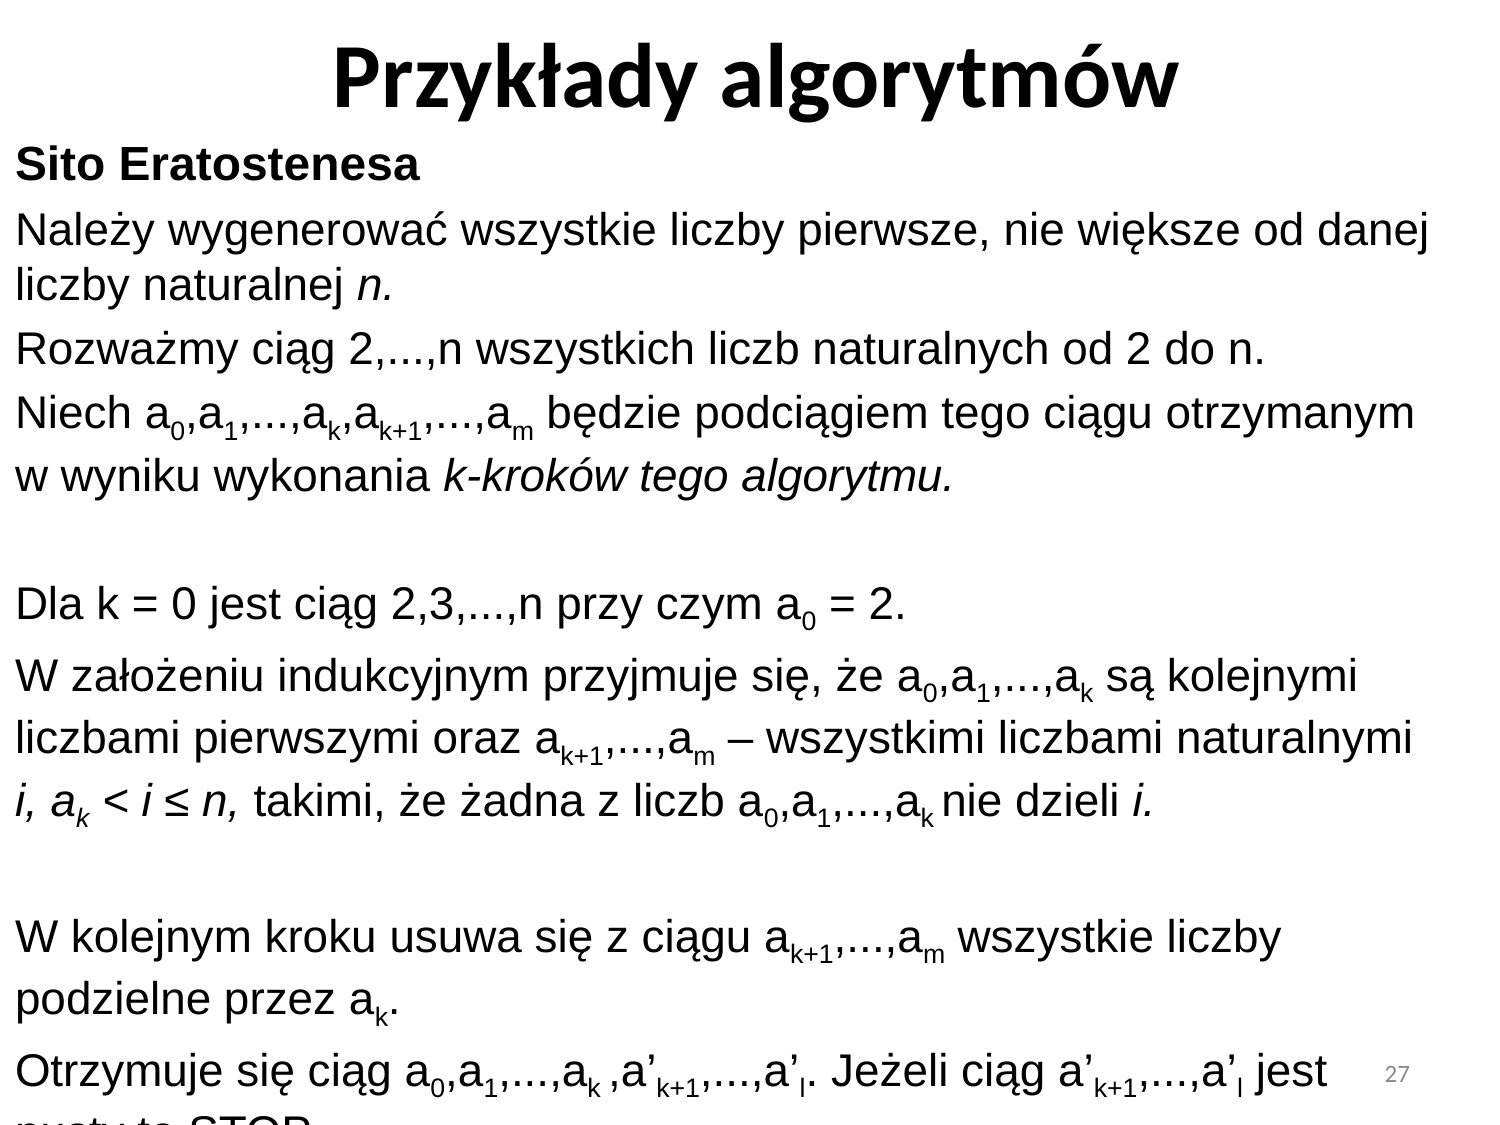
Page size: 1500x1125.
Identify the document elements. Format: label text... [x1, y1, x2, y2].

title Przykłady algorytmów [82, 0, 1432, 125]
list Sito Eratostenesa Należy wygenerować wszystkie liczby pierwsze, nie większe od danej liczby naturalnej n. Rozważmy ciąg 2,...,n wszystkich liczb naturalnych od 2 do n. Niech a0,a1,...,ak,ak+1,...,am będzie podciągiem tego ciągu otrzymanym w wyniku wykonania k-kroków tego algorytmu. Dla k = 0 jest ciąg 2,3,...,n przy czym a0 = 2. W założeniu indukcyjnym przyjmuje się, że a0,a1,...,ak są kolejnymi liczbami pierwszymi oraz ak+1,...,am – wszystkimi liczbami naturalnymi i, ak < i ≤ n, takimi, że żadna z liczb a0,a1,...,ak nie dzieli i. W kolejnym kroku usuwa się z ciągu ak+1,...,am wszystkie liczby podzielne przez ak. Otrzymuje się ciąg a0,a1,...,ak ,a’k+1,...,a’l. Jeżeli ciąg a’k+1,...,a’l jest pusty to STOP. [0, 125, 1454, 981]
slide_number 27 [1074, 1042, 1425, 1103]
